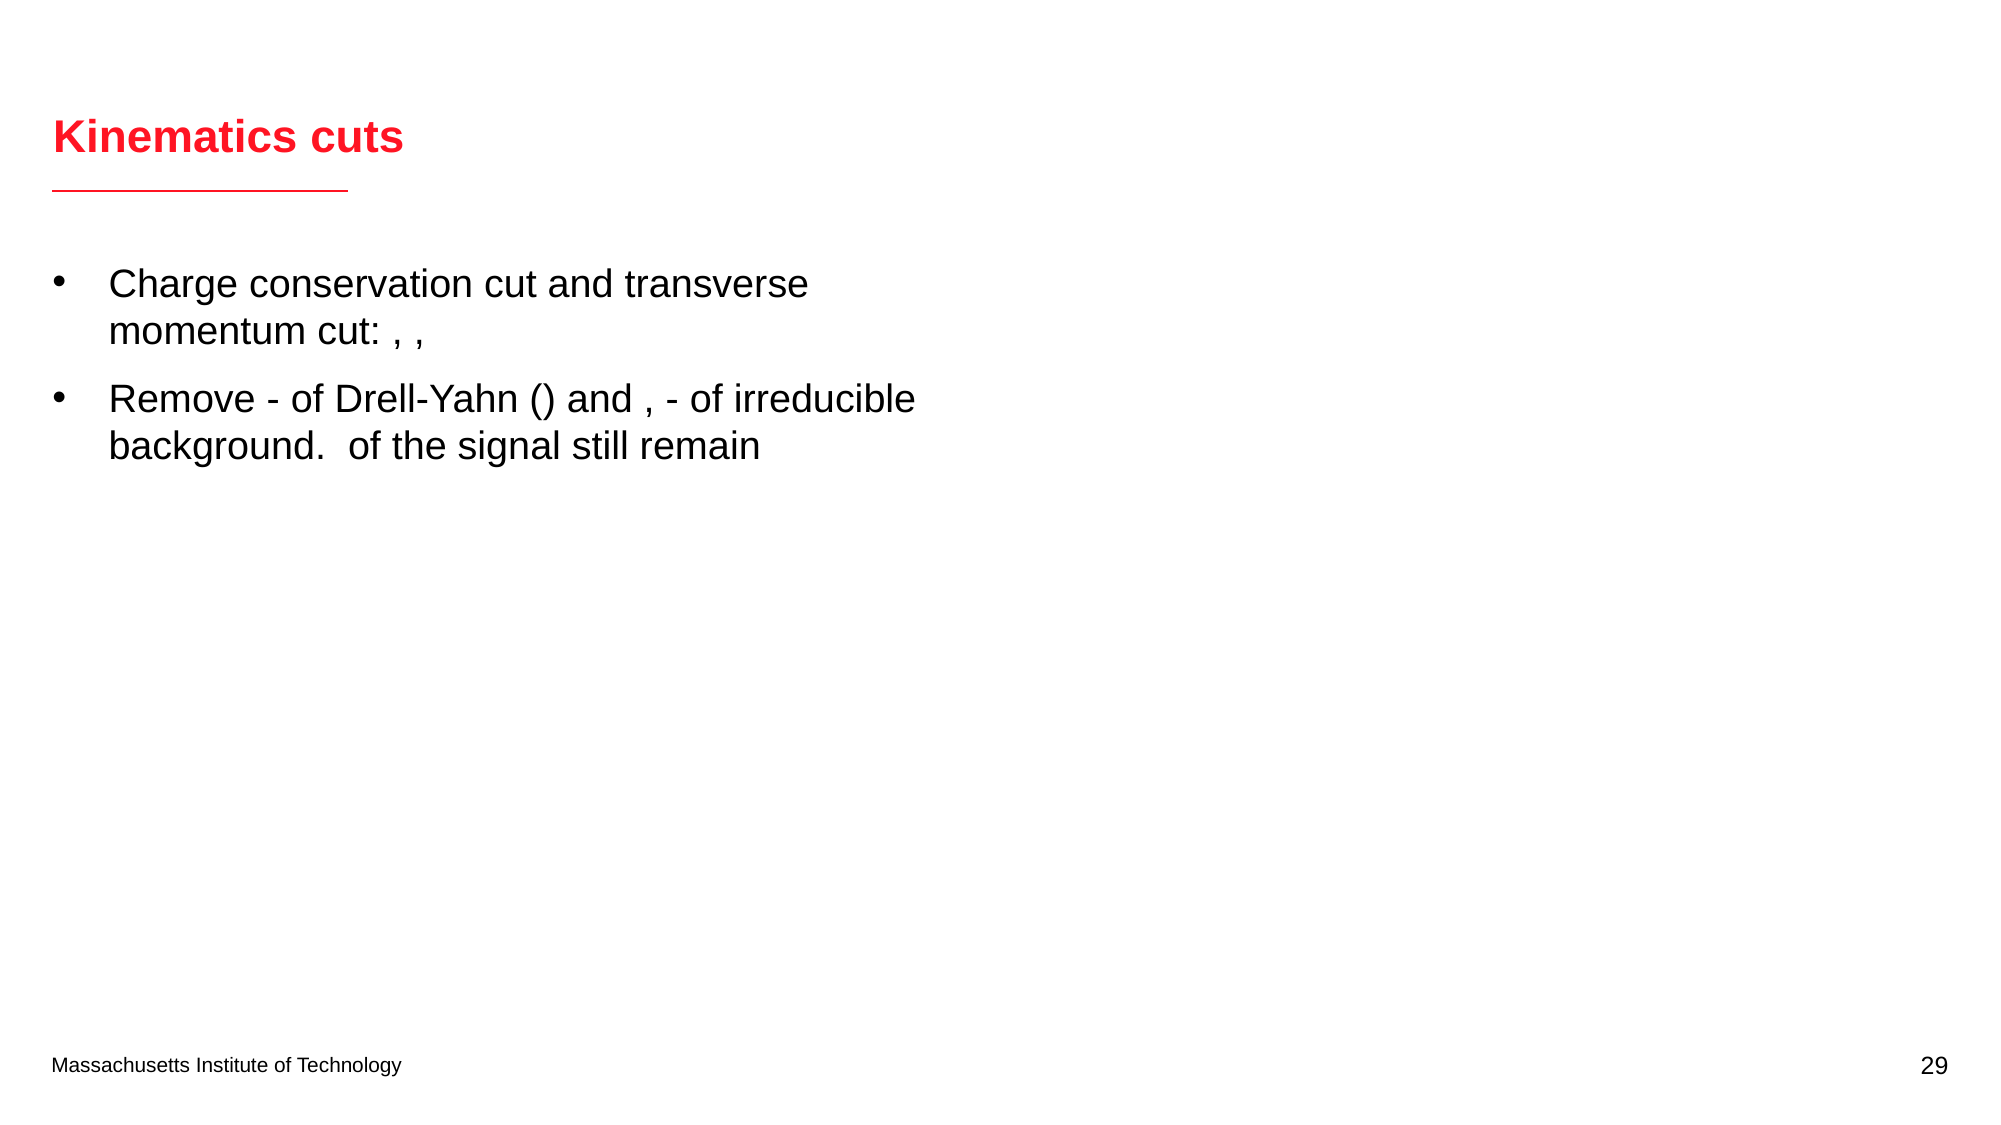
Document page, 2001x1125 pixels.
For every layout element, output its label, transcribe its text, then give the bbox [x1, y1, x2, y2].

title Kinematics cuts [53, 36, 961, 170]
